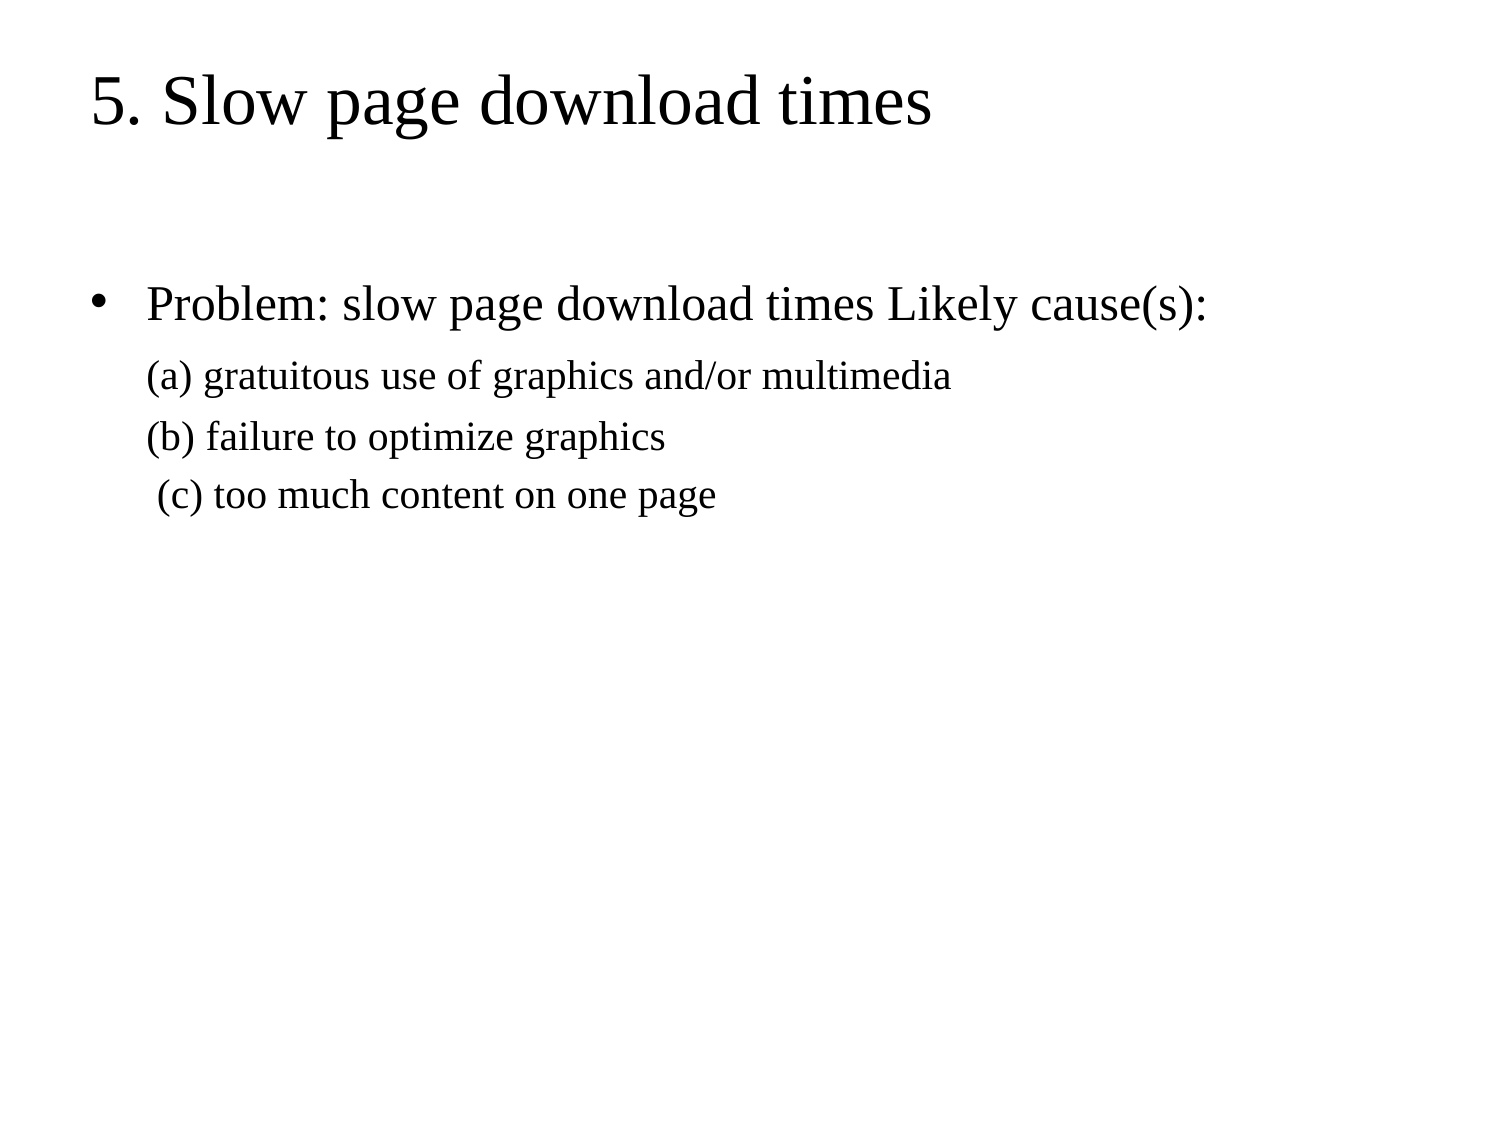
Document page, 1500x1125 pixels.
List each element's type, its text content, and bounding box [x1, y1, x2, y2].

list Problem: slow page download times Likely cause(s): (a) gratuitous use of graphics and/or multimedia (b) failure to optimize graphics (c) too much content on one page [75, 262, 1425, 1005]
title 5. Slow page download times [75, 45, 1425, 233]
